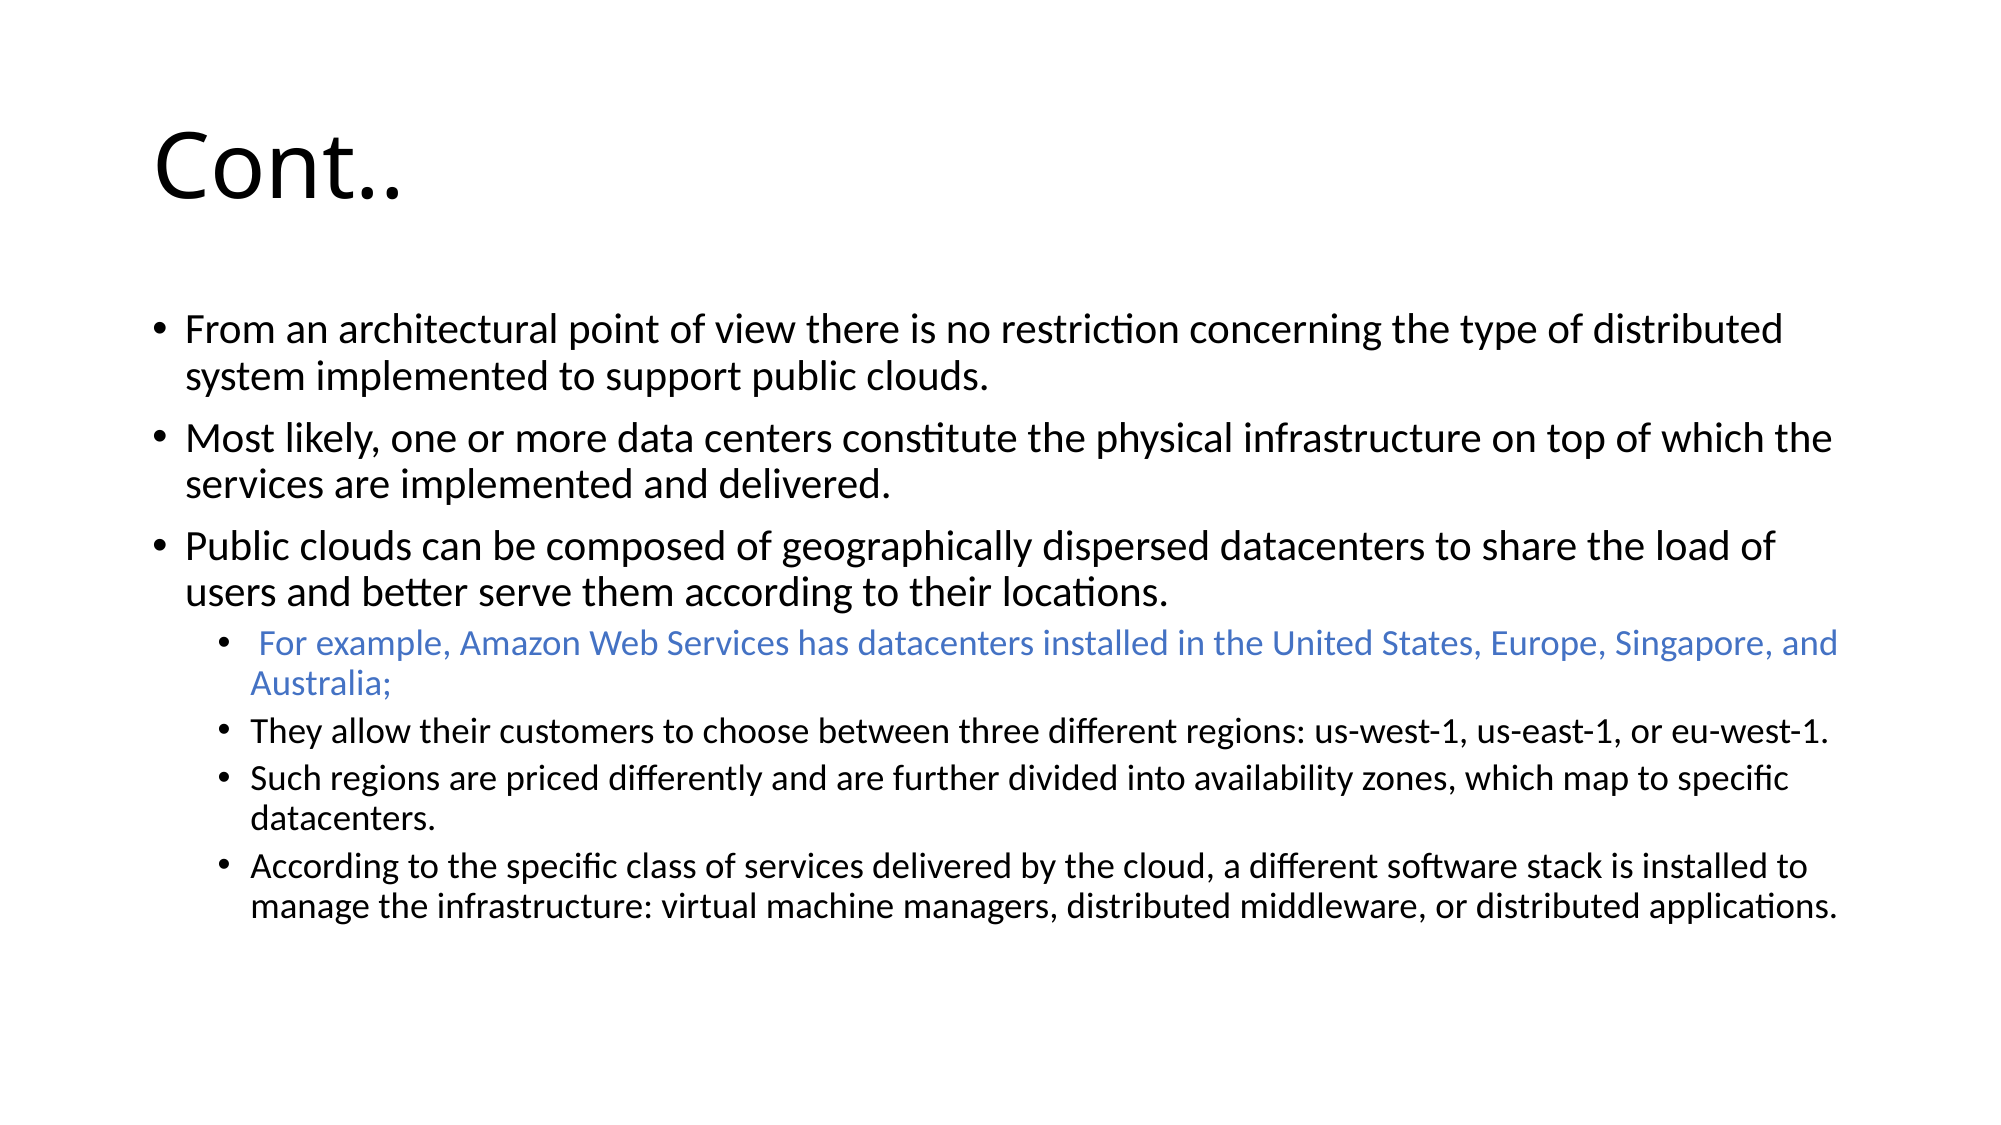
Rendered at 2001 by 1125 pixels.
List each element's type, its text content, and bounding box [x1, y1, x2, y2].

list From an architectural point of view there is no restriction concerning the type of distributed system implemented to support public clouds. Most likely, one or more data centers constitute the physical infrastructure on top of which the services are implemented and delivered. Public clouds can be composed of geographically dispersed datacenters to share the load of users and better serve them according to their locations. For example, Amazon Web Services has datacenters installed in the United States, Europe, Singapore, and Australia; They allow their customers to choose between three different regions: us-west-1, us-east-1, or eu-west-1. Such regions are priced differently and are further divided into availability zones, which map to specific datacenters. According to the specific class of services delivered by the cloud, a different software stack is installed to manage the infrastructure: virtual machine managers, distributed middleware, or distributed applications. [137, 299, 1863, 1014]
title Cont.. [137, 59, 1863, 278]
